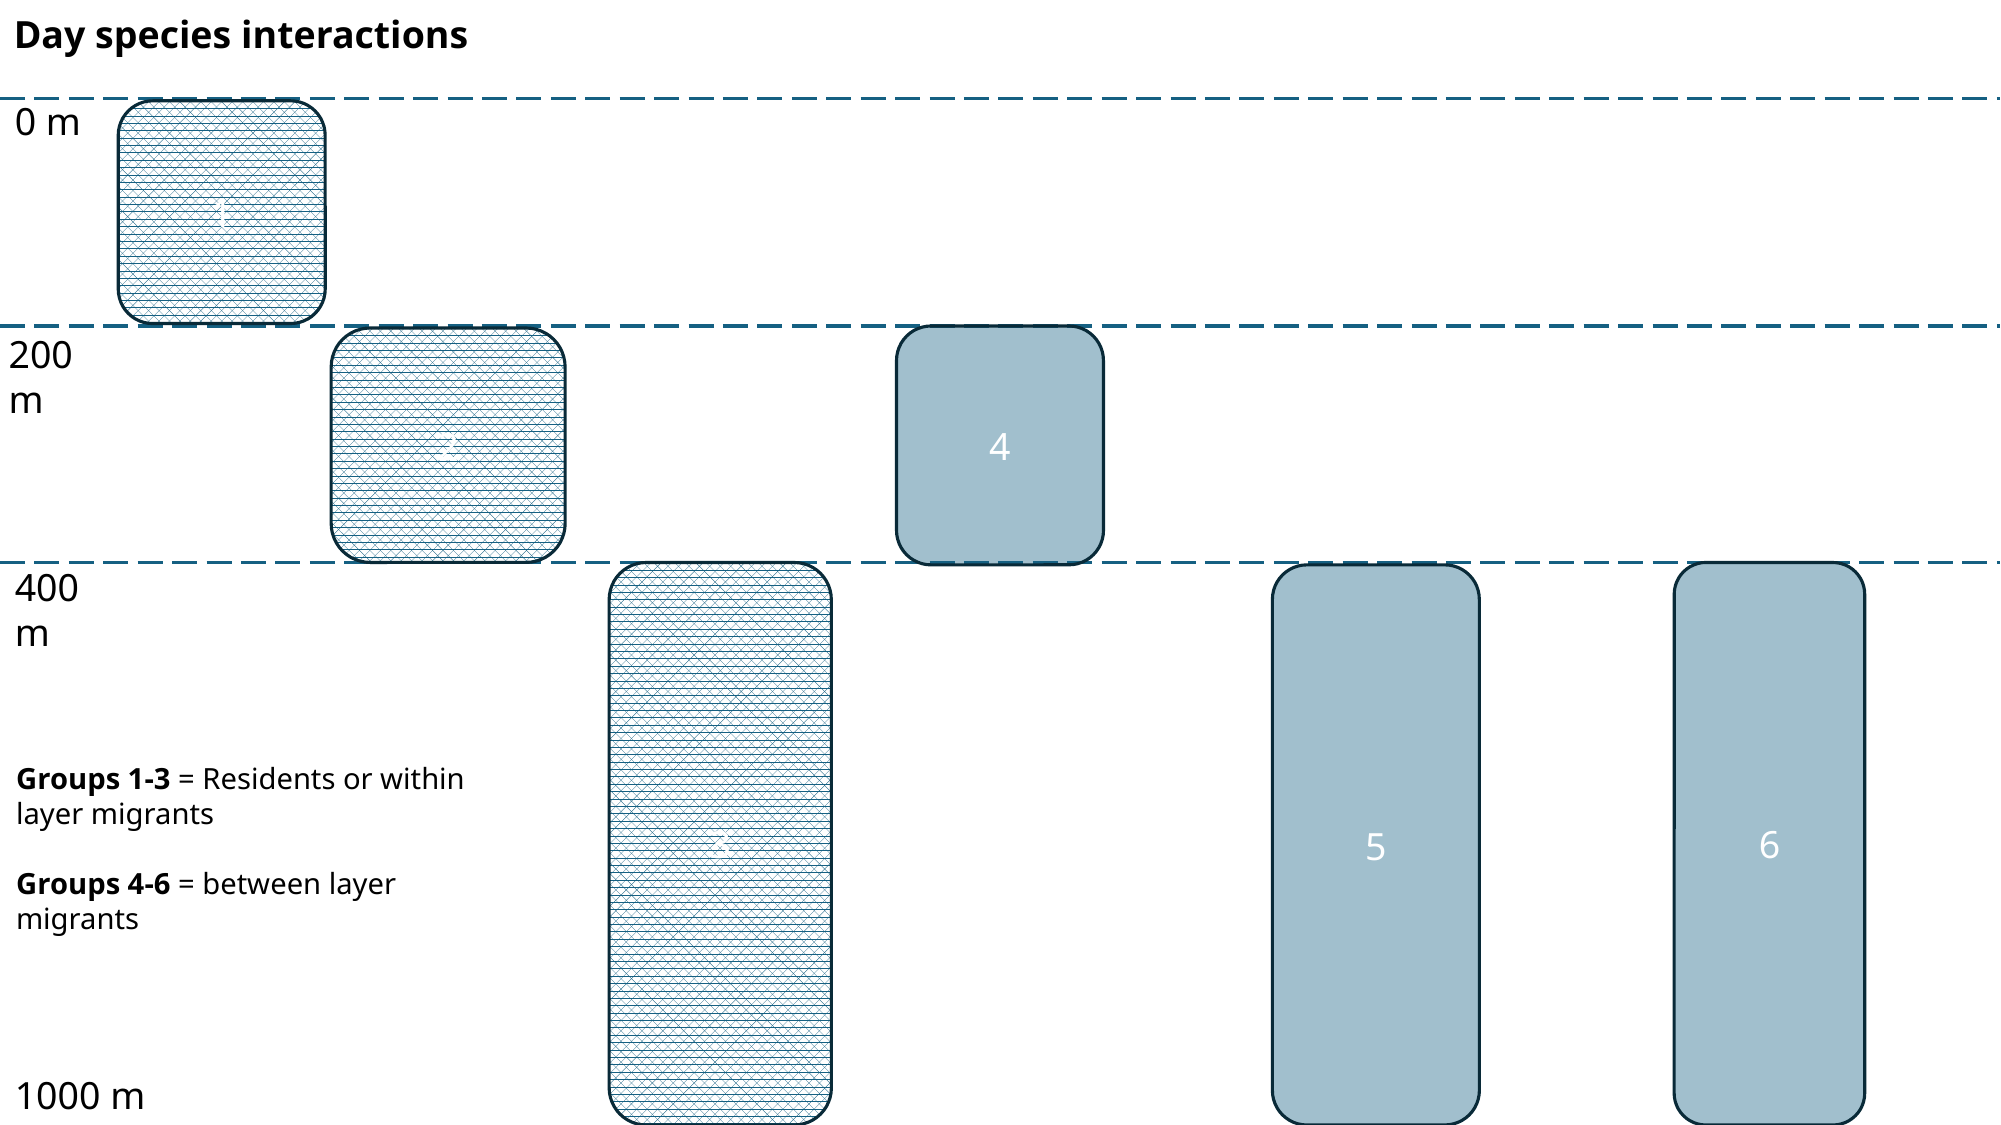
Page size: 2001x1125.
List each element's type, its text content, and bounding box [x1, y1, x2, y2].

text_box 1 [116, 100, 327, 325]
text_box 400 m [0, 564, 135, 662]
text_box 4 [894, 327, 1106, 561]
text_box 5 [1270, 564, 1481, 1125]
text_box Groups 1-3 = Residents or within layer migrants Groups 4-6 = between layer migrants [1, 753, 525, 943]
text_box 0 m [0, 91, 119, 97]
text_box 0 m [0, 100, 119, 151]
text_box Day species interactions [0, 3, 667, 64]
text_box 6 [1672, 564, 1867, 1125]
text_box 200 m [0, 327, 129, 429]
text_box 1000 m [0, 1064, 191, 1125]
text_box 2 [329, 327, 567, 561]
text_box 400 m [0, 556, 135, 561]
text_box 3 [607, 564, 833, 1125]
